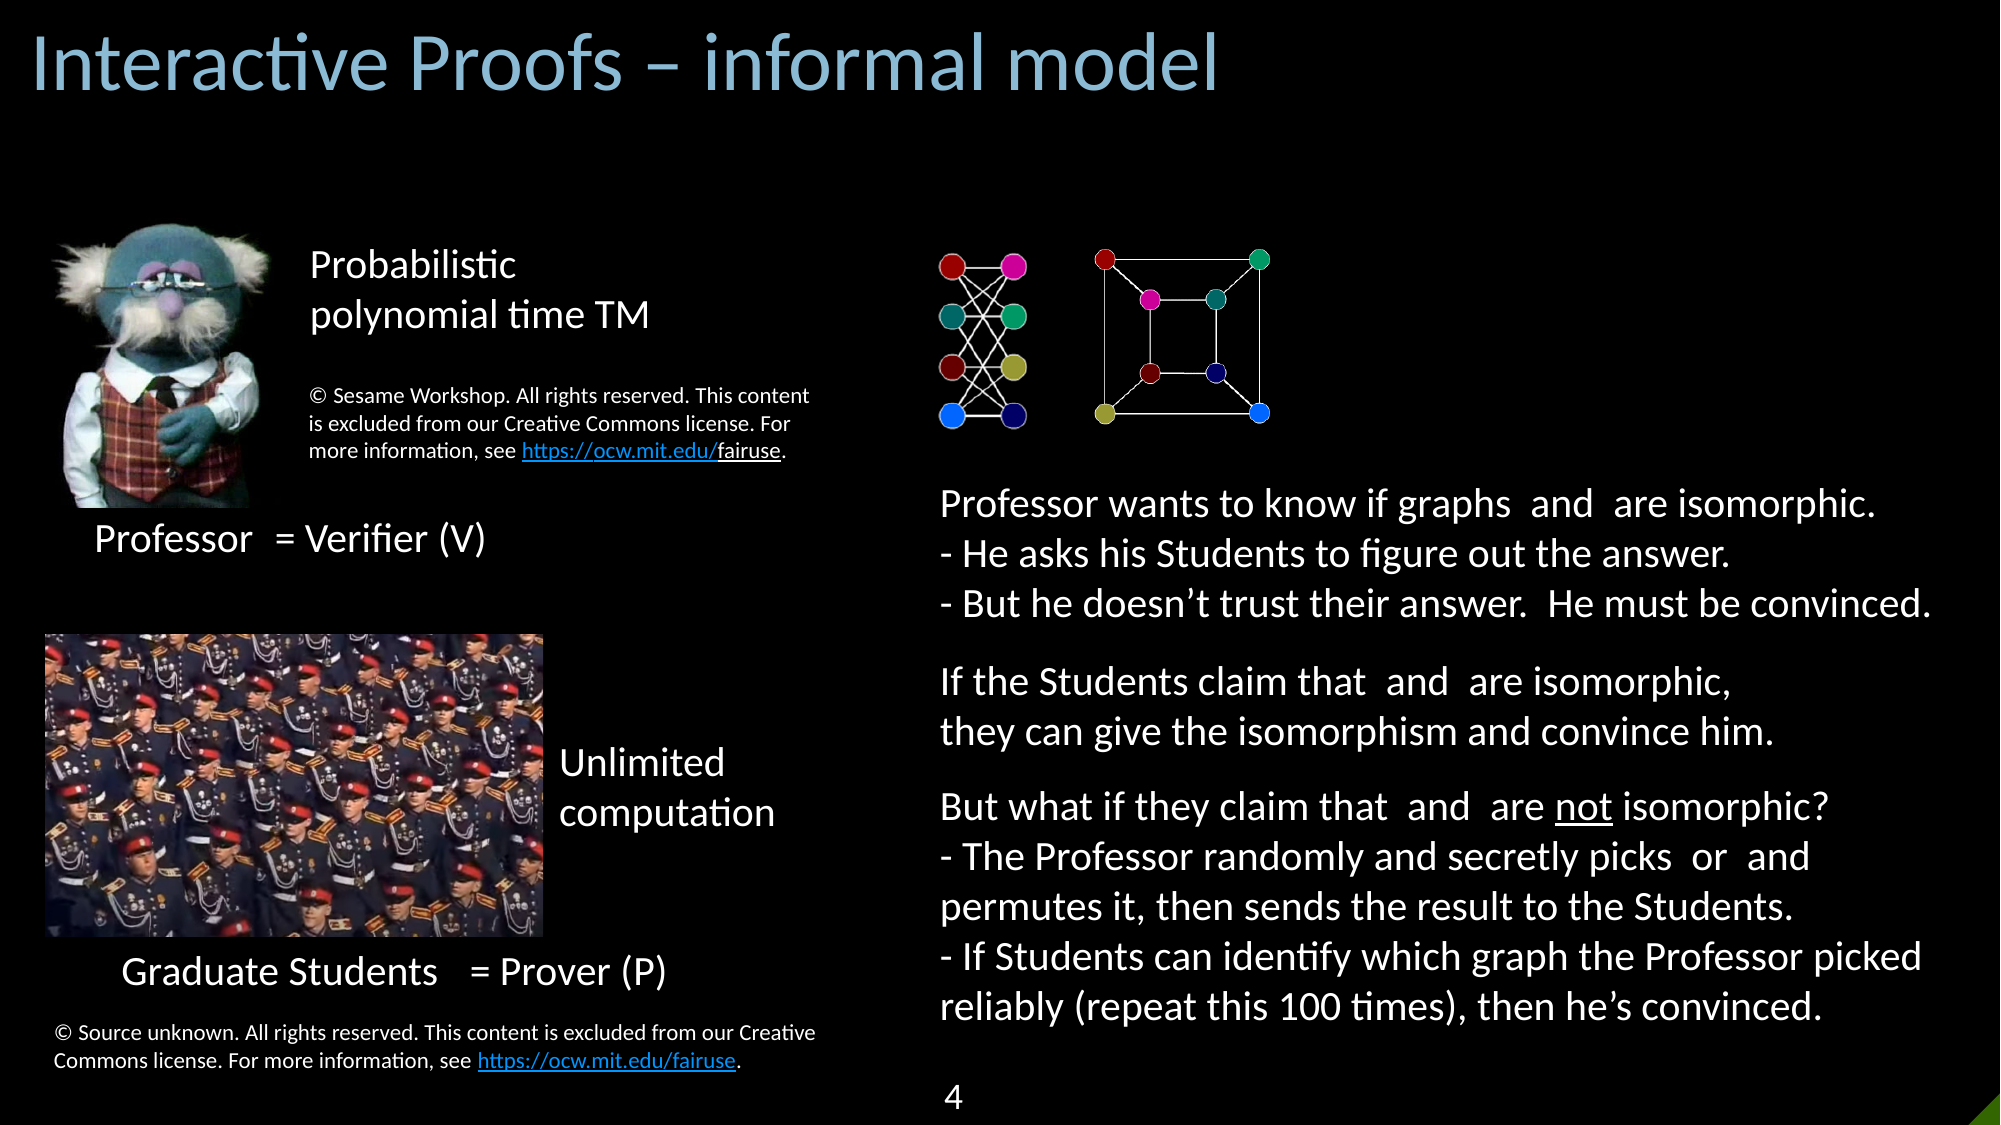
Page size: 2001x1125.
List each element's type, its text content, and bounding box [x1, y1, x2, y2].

text_box 4 [929, 1064, 979, 1125]
text_box = Prover (P) [455, 936, 683, 1001]
text_box © Source unknown. All rights reserved. This content is excluded from our Creative Commons license. For more information, see https://ocw.mit.edu/fairuse. [39, 1010, 841, 1081]
text_box © Sesame Workshop. All rights reserved. This content is excluded from our Creative Commons license. For more information, see https://ocw.mit.edu/fairuse. [293, 373, 831, 471]
picture [45, 634, 544, 937]
text_box Graduate Students [106, 937, 454, 1001]
text_box = Verifier (V) [284, 503, 503, 569]
text_box Probabilistic polynomial time TM [295, 229, 667, 344]
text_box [910, 176, 1295, 450]
text_box Interactive Proofs – informal model [0, 0, 1271, 115]
text_box [1968, 1093, 2000, 1125]
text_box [48, 198, 284, 569]
text_box Unlimited computation [544, 727, 791, 843]
